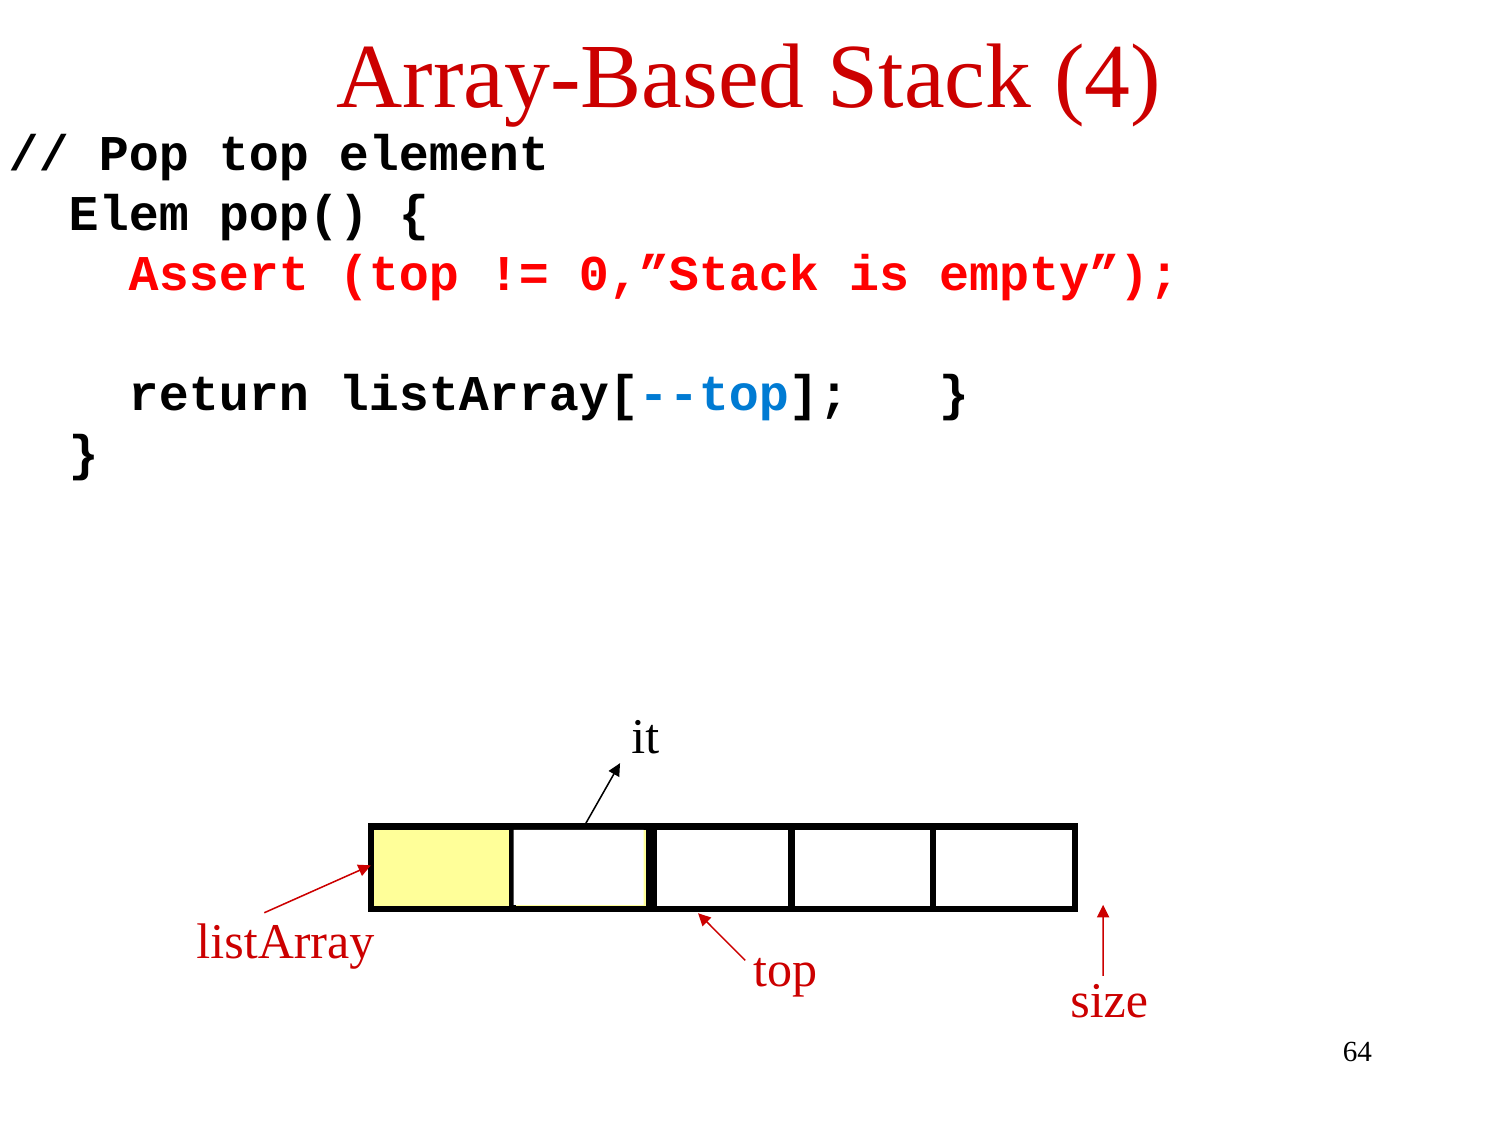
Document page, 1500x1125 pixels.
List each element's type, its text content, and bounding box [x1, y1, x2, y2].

text_box [698, 913, 738, 954]
slide_number 64 [1074, 1024, 1388, 1101]
text_box [513, 829, 644, 905]
text_box [791, 826, 933, 909]
text_box [649, 826, 791, 909]
text_box [512, 826, 649, 909]
text_box // Pop top element Elem pop() { Assert (top != 0,”Stack is empty”); return listArray[--top]; } } [0, 113, 1500, 489]
text_box top [738, 928, 833, 1004]
text_box [933, 826, 1075, 909]
text_box [582, 765, 620, 829]
text_box [264, 864, 371, 913]
text_box [370, 826, 512, 909]
title Array-Based Stack (4) [74, 0, 1425, 146]
text_box size [1055, 959, 1164, 1035]
text_box it [616, 695, 675, 771]
text_box [1096, 904, 1110, 976]
text_box listArray [181, 901, 390, 976]
